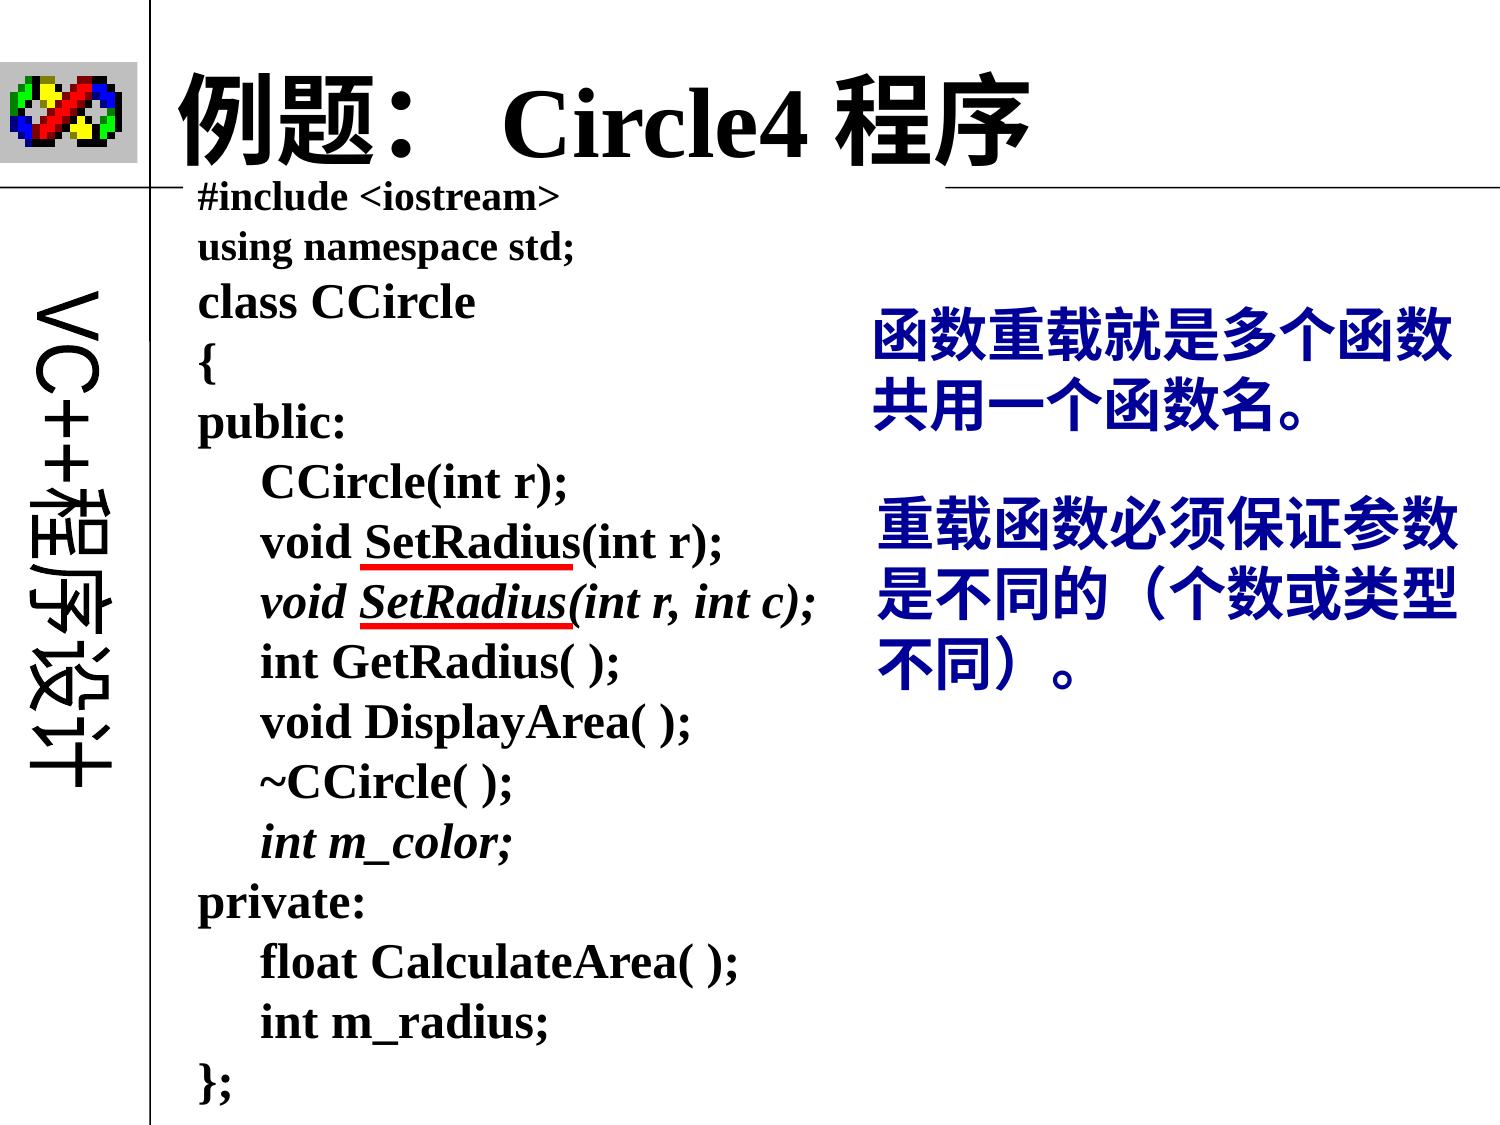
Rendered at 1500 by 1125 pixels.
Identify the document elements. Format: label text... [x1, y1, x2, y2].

text_box 函数重载就是多个函数共用一个函数名。 [856, 290, 1483, 446]
text_box 例题：Circle4程序 [161, 50, 1050, 185]
text_box 重载函数必须保证参数是不同的（个数或类型不同）。 [862, 479, 1483, 705]
picture [0, 62, 138, 163]
text_box #include <iostream> using namespace std; class CCircle { public: CCircle(int r); void SetRadius(int r); void SetRadius(int r, int c); int GetRadius( ); void DisplayArea( ); ~CCircle( ); int m_color; private: float CalculateArea( ); int m_radius; }; [183, 185, 946, 1116]
